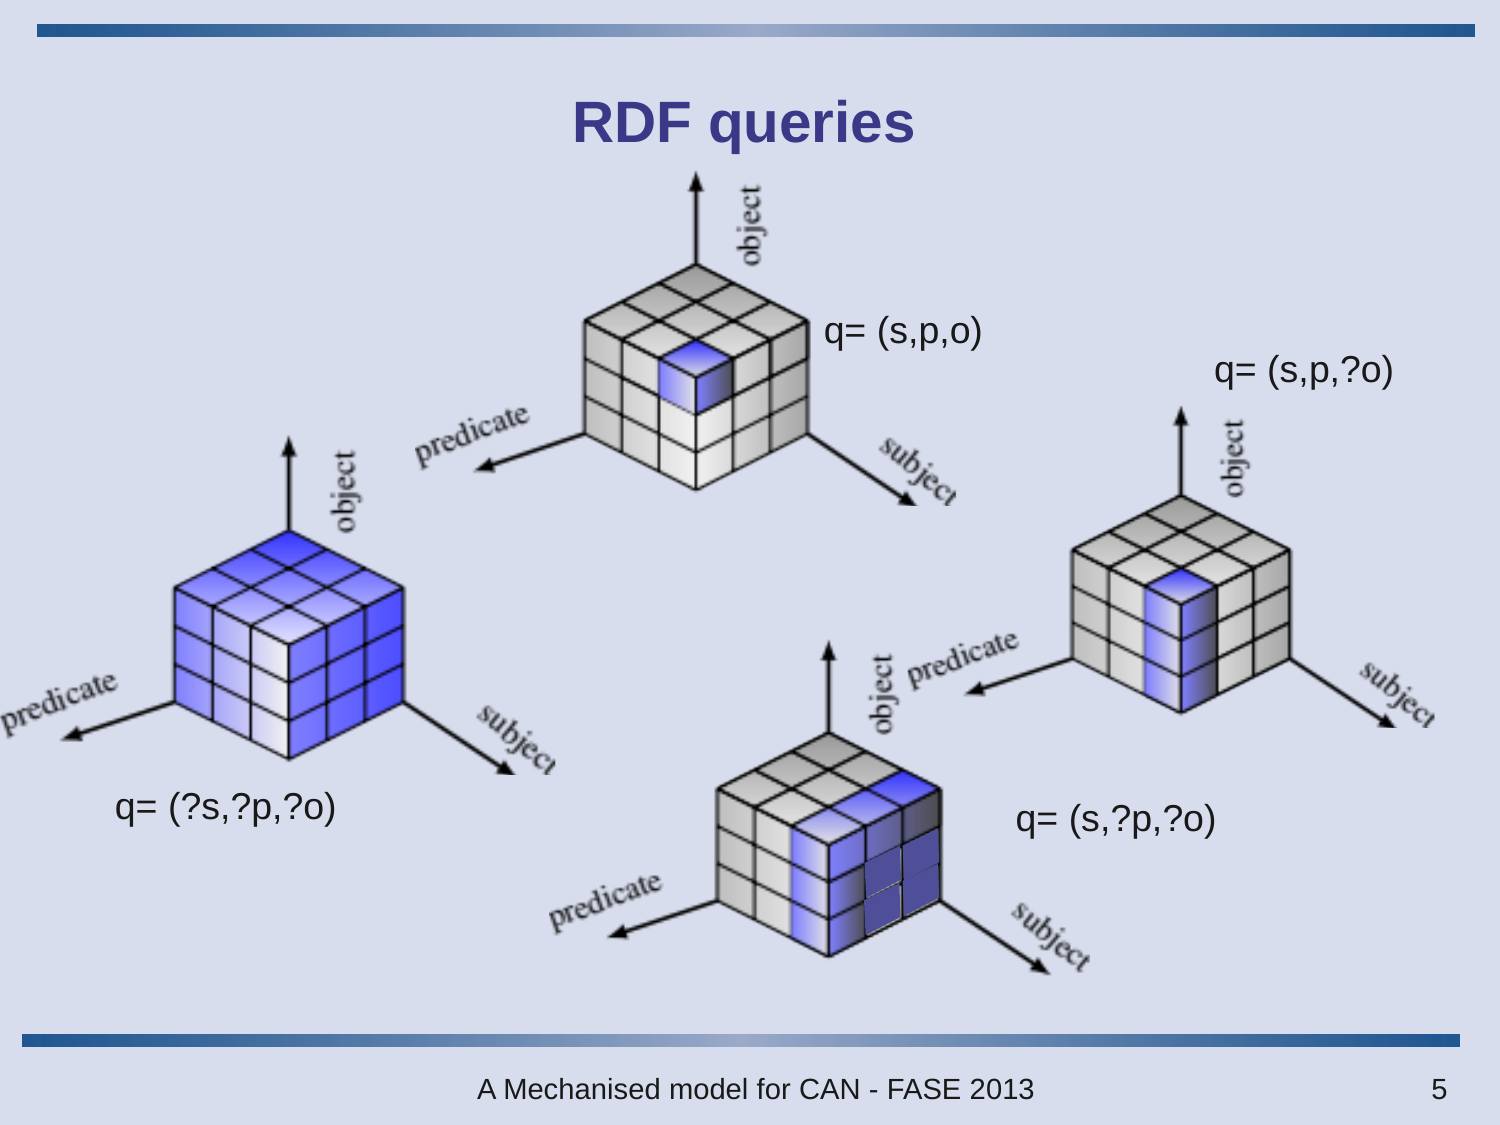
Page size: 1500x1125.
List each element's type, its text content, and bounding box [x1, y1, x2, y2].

slide_number 5 [1187, 1062, 1463, 1101]
title RDF queries [66, 49, 1423, 188]
text_box q= (?s,?p,?o) [100, 782, 416, 880]
picture [0, 169, 1435, 775]
text_box q= (s,?p,?o) [1096, 786, 1279, 892]
footer A Mechanised model for CAN - FASE 2013 [374, 1062, 1138, 1101]
text_box q= (s,p,o) [961, 298, 1054, 404]
text_box q= (s,p,?o) [1199, 338, 1478, 443]
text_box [548, 639, 1091, 976]
